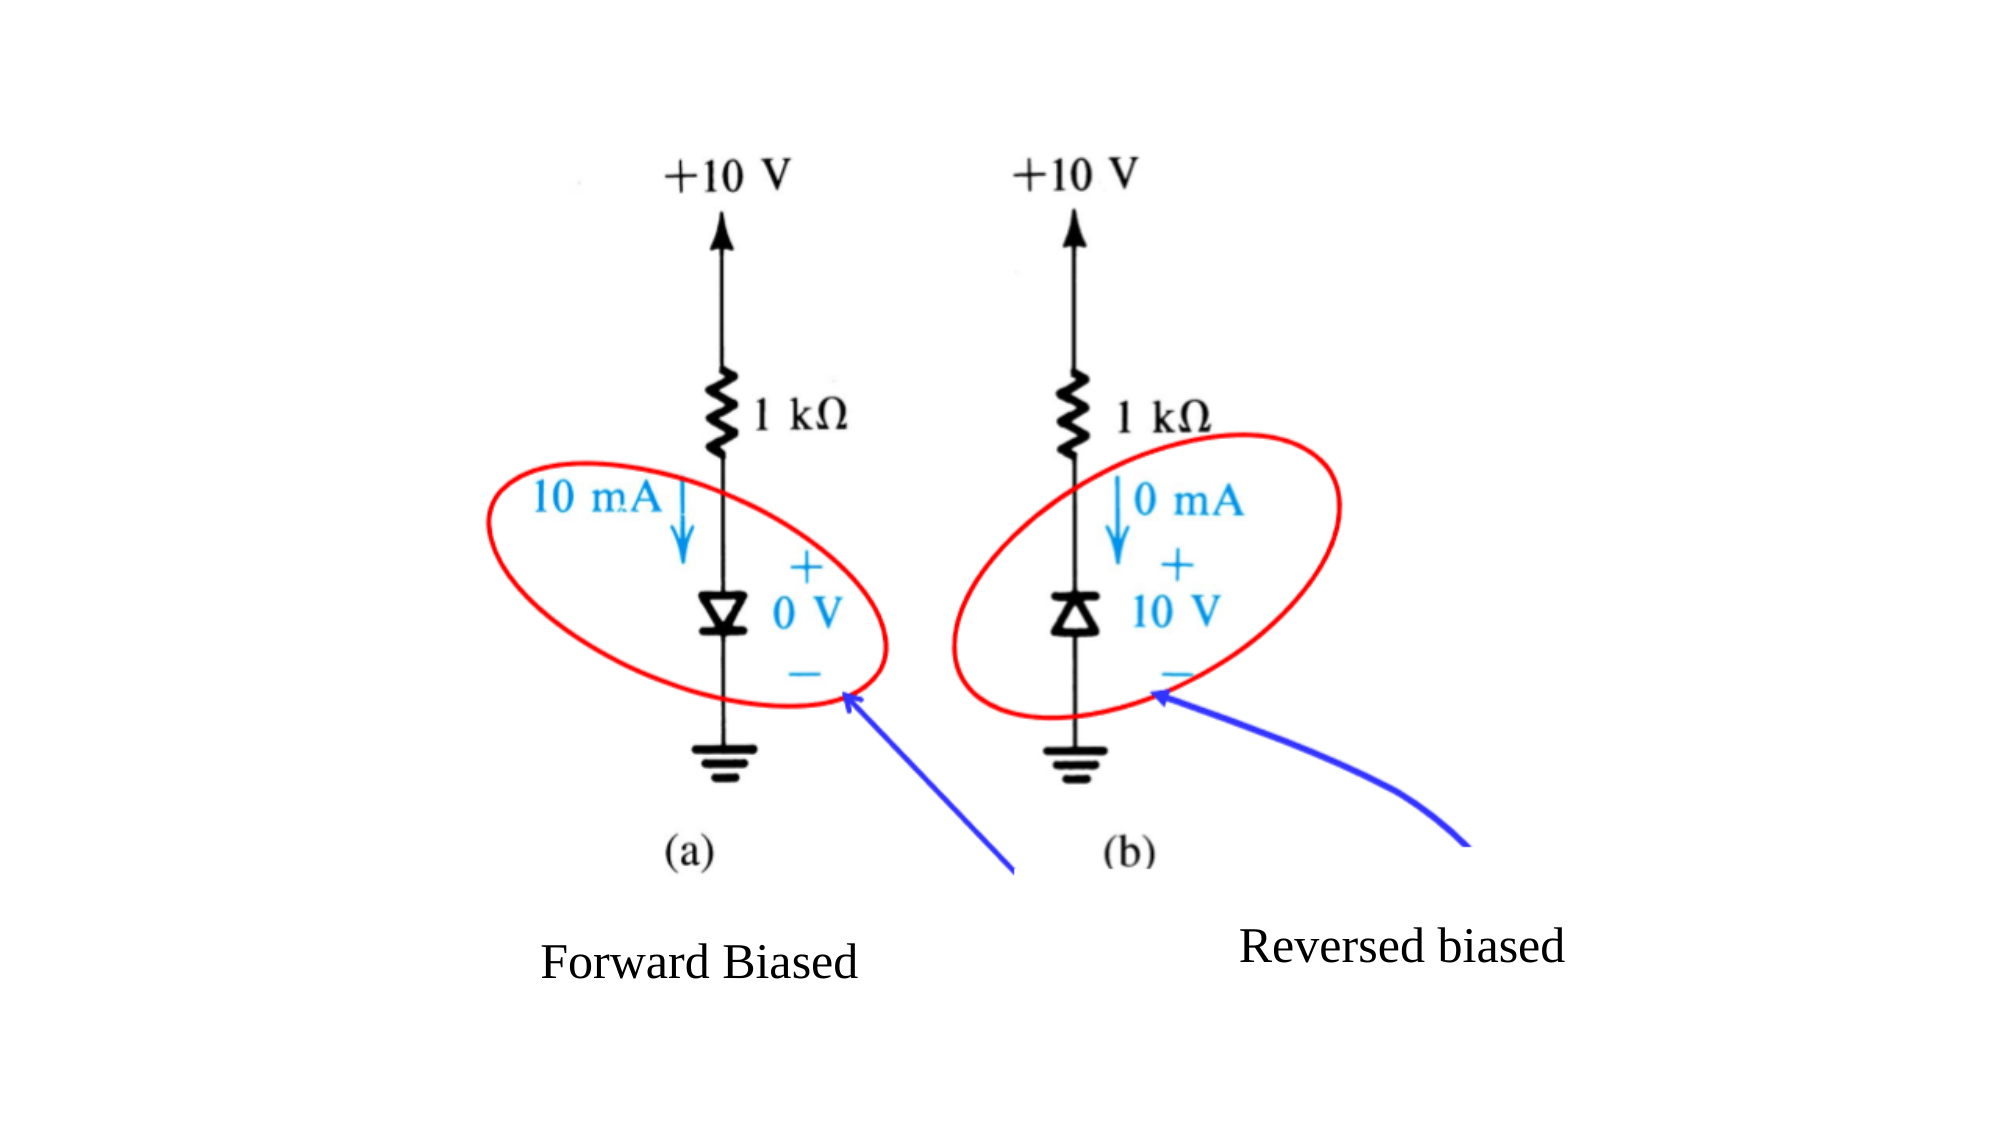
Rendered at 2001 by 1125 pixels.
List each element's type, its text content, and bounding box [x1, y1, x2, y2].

text_box Reversed biased [1224, 905, 1699, 980]
text_box Forward Biased [525, 921, 1046, 996]
picture [408, 84, 1513, 902]
